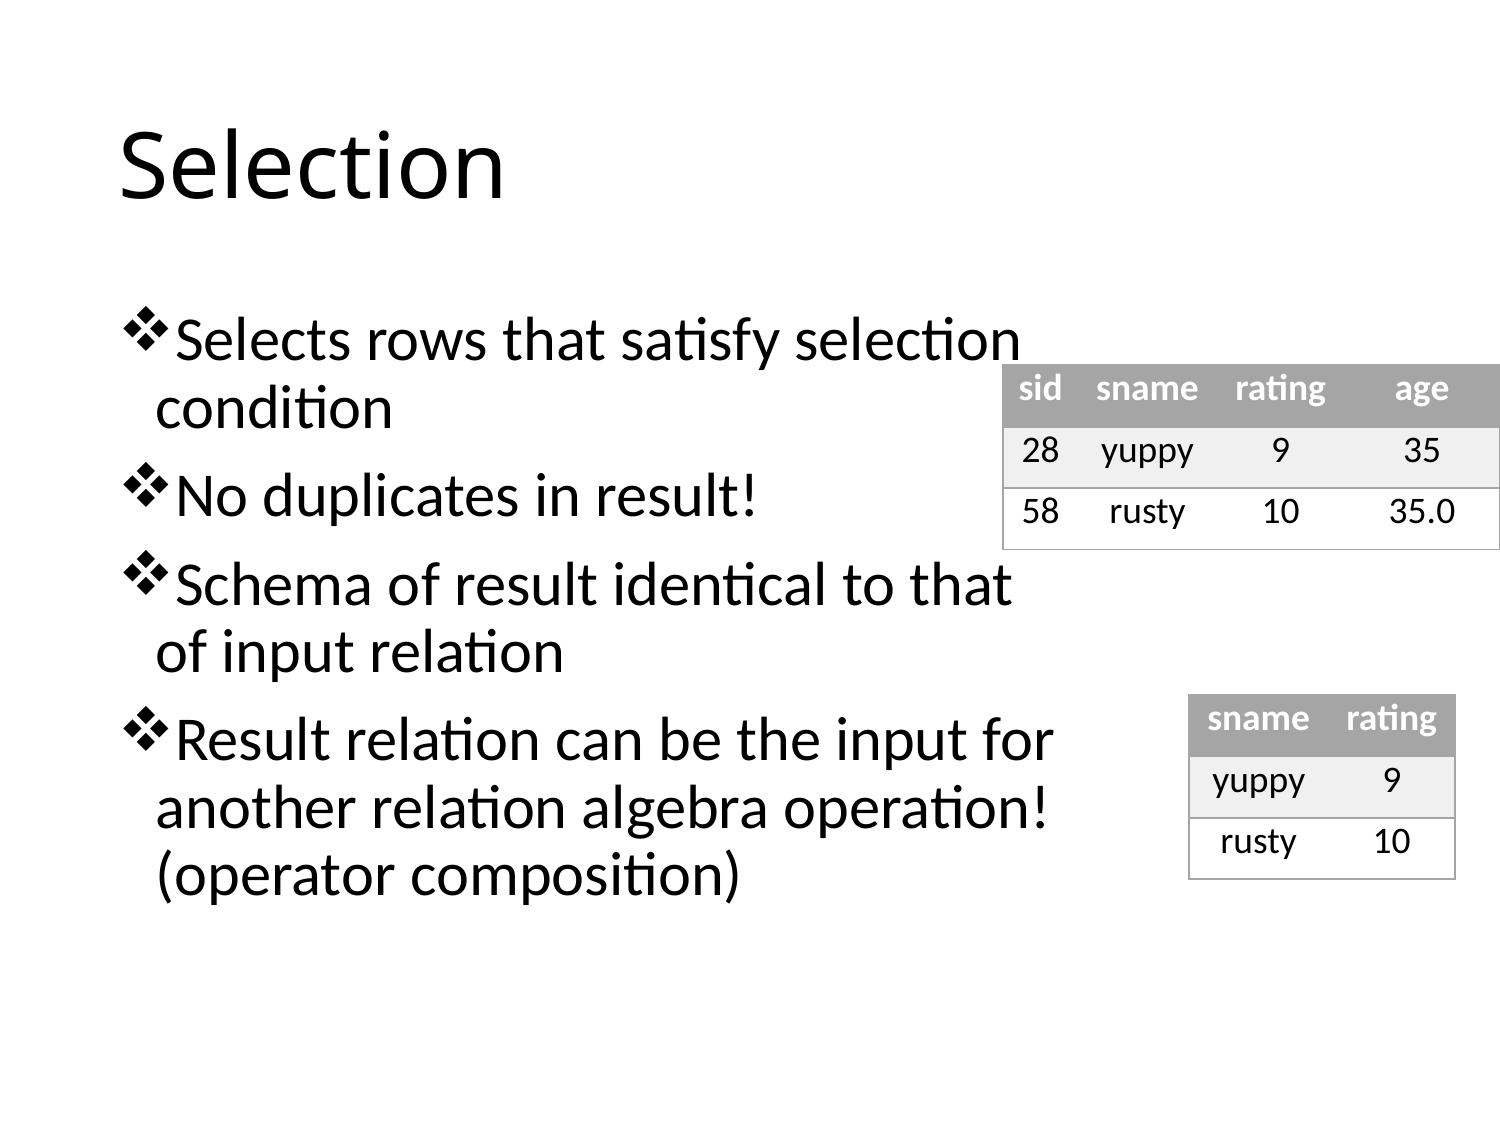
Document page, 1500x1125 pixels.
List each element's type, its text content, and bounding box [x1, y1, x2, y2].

table_header sname [1078, 366, 1217, 426]
table_cell yuppy [1190, 757, 1328, 817]
table_header sname [1190, 696, 1328, 755]
table_header age [1344, 366, 1499, 426]
table_header sid [1004, 366, 1078, 426]
table_cell 35 [1344, 428, 1499, 487]
table_cell 10 [1328, 819, 1454, 878]
table_header rating [1217, 366, 1344, 426]
table_cell rusty [1078, 489, 1217, 549]
table_cell 35.0 [1344, 489, 1499, 549]
table_cell 58 [1004, 489, 1078, 549]
table_header rating [1328, 696, 1454, 755]
table_cell 9 [1217, 428, 1344, 487]
table_cell yuppy [1078, 428, 1217, 487]
list Selects rows that satisfy selection condition No duplicates in result! Schema of result identical to that of input relation Result relation can be the input for another relation algebra operation! (operator composition) [103, 299, 1074, 1014]
table_cell rusty [1190, 819, 1328, 878]
table_cell 28 [1004, 428, 1078, 487]
table_cell 10 [1217, 489, 1344, 549]
table_cell 9 [1328, 757, 1454, 817]
